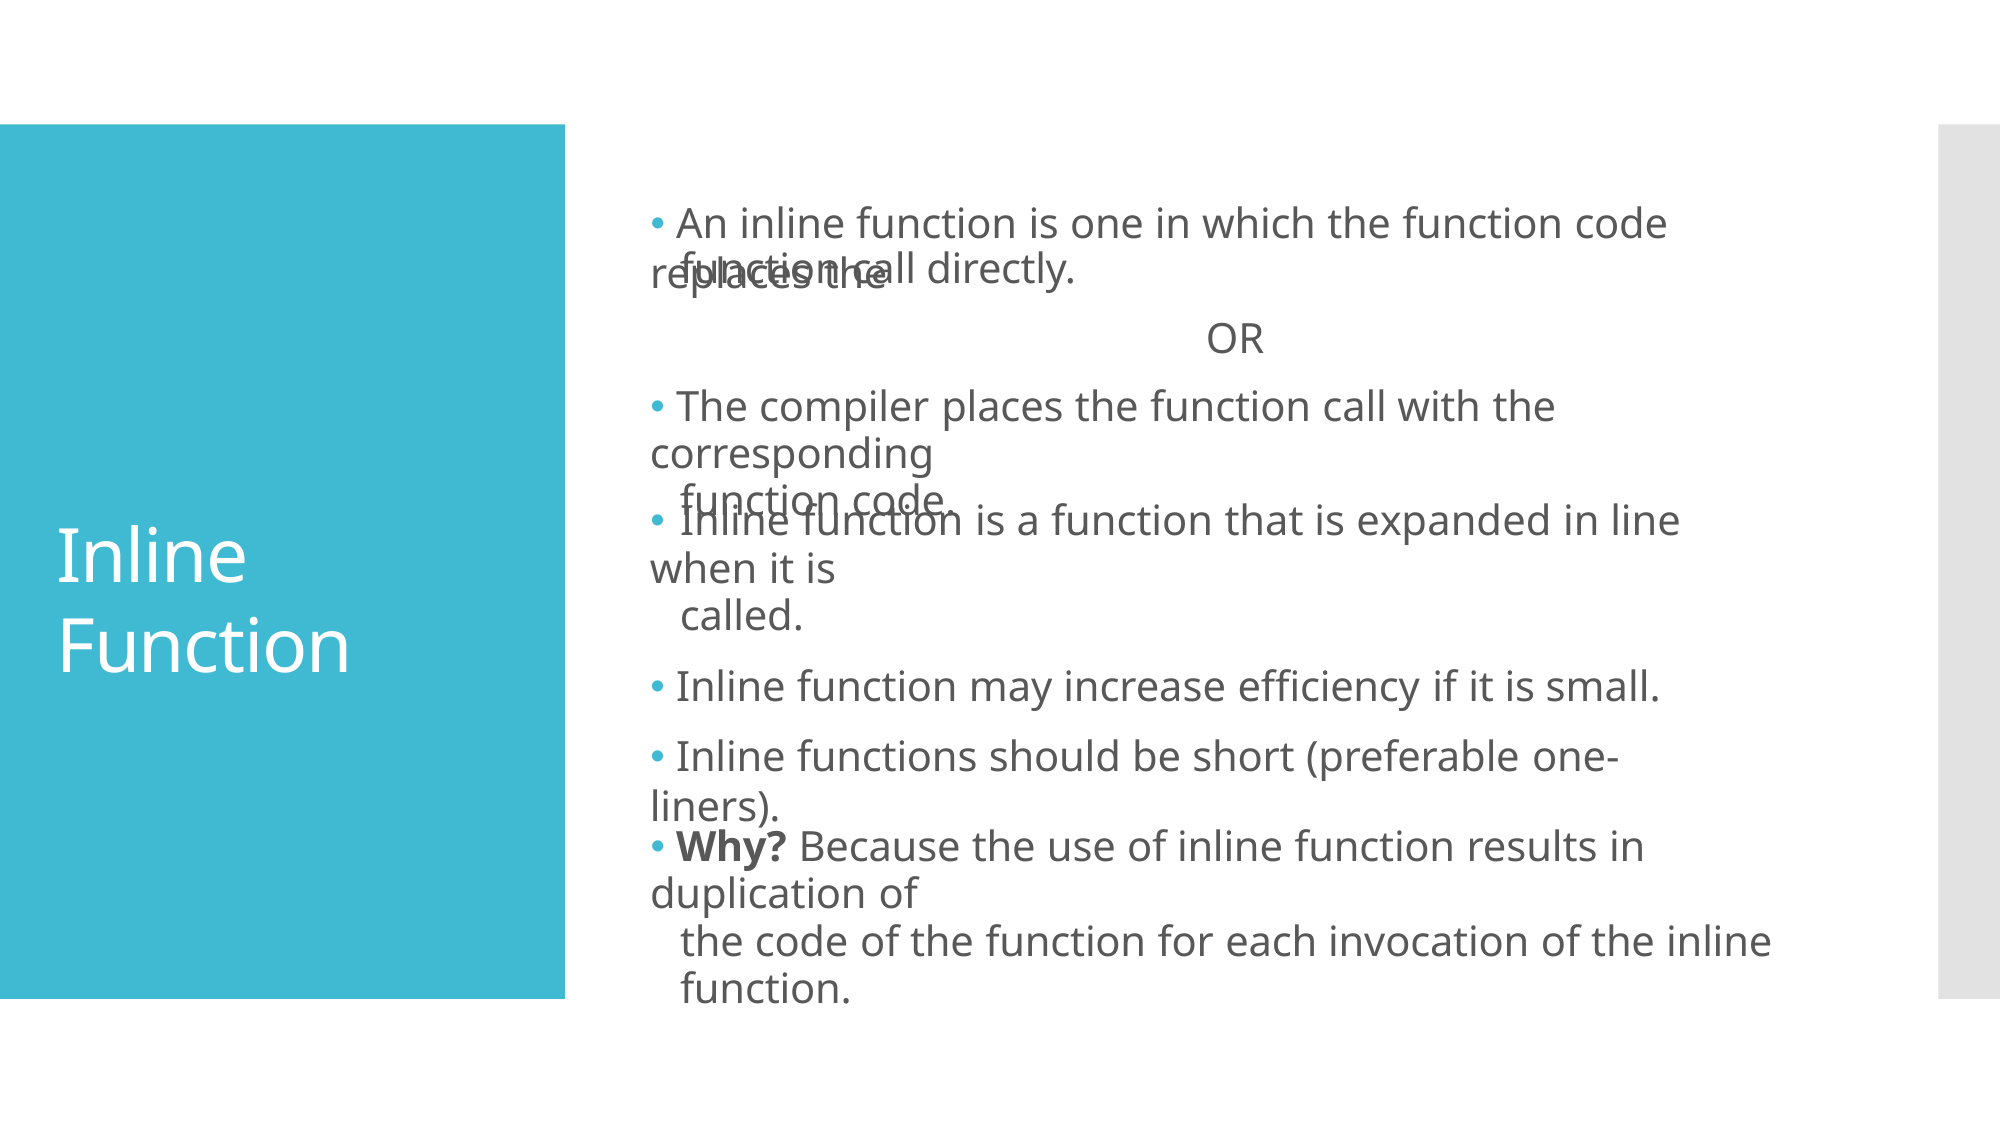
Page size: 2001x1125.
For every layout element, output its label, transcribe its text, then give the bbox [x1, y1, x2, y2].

title 🞄 An inline function is one in which the function code replaces the [647, 194, 1768, 385]
text_box 🞄 Why? Because the use of inline function results in duplication of the code of the function for each invocation of the inline function. [647, 819, 1801, 1012]
text_box function call directly. OR 🞄 The compiler places the function call with the corresponding function code. [647, 219, 1713, 494]
text_box 🞄 Inline function is a function that is expanded in line when it is called. 🞄 Inline function may increase efficiency if it is small. 🞄 Inline functions should be short (preferable one-liners). [647, 494, 1715, 819]
text_box Inline Function [54, 505, 497, 688]
